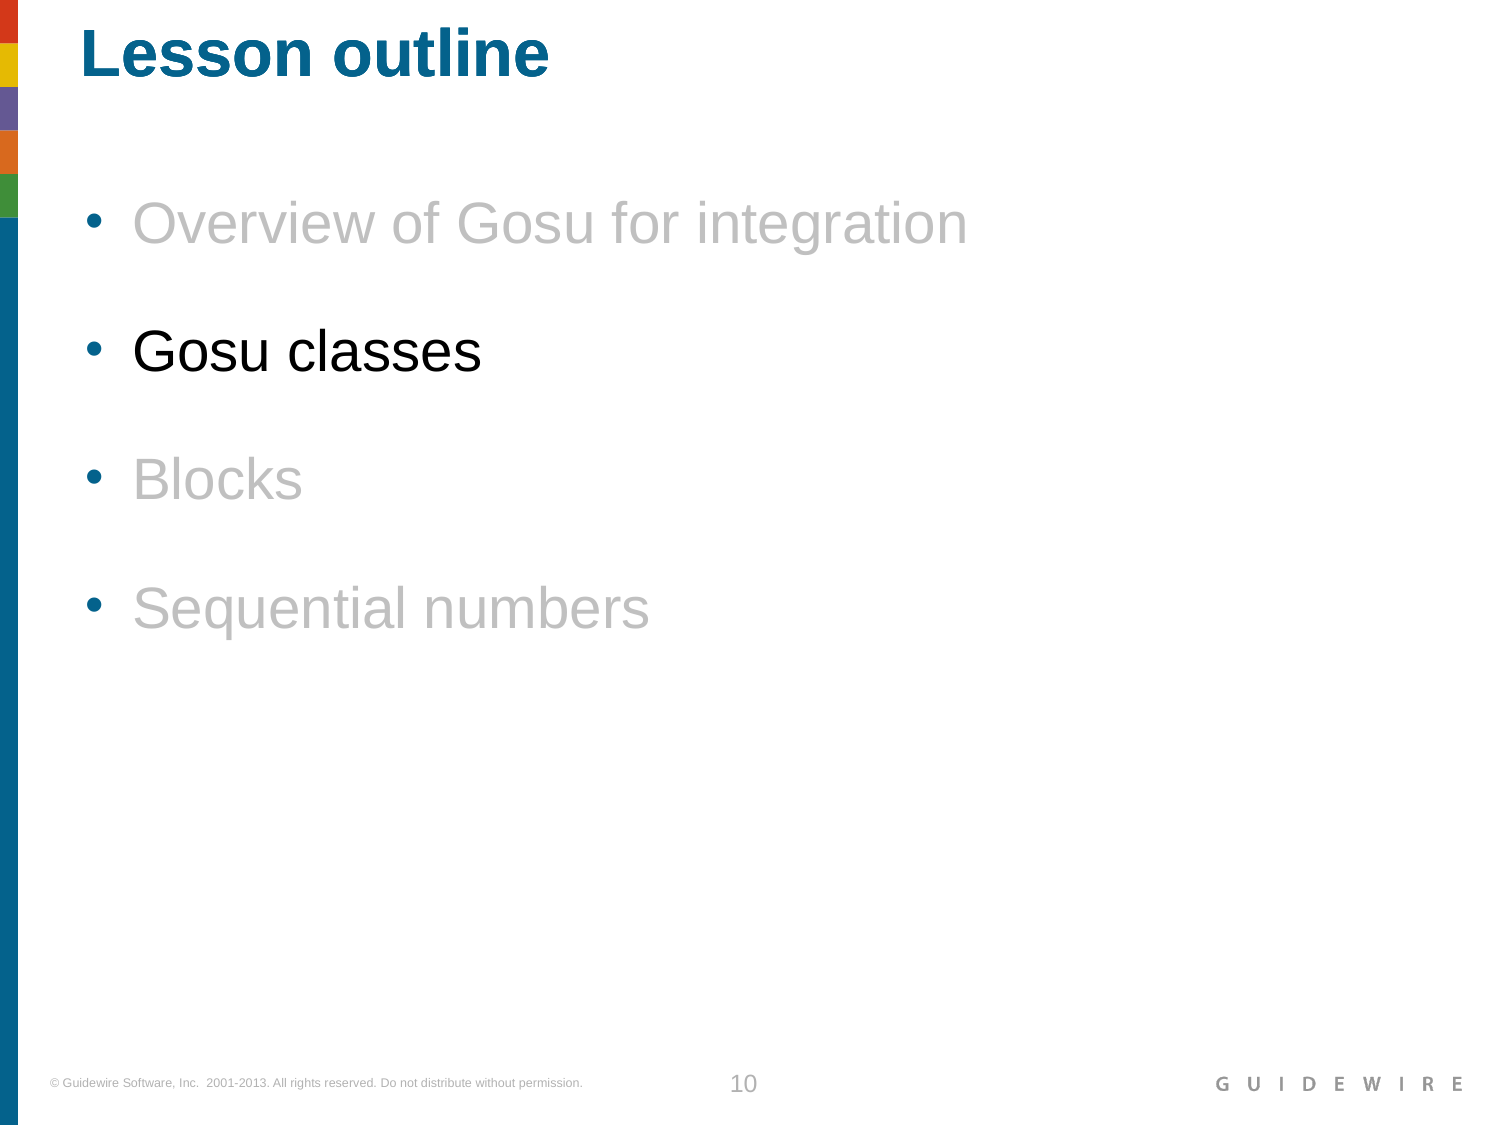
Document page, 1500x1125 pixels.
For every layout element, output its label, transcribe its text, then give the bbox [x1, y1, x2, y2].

picture [1215, 1073, 1480, 1096]
list Overview of Gosu for integration Gosu classes Blocks Sequential numbers [85, 149, 1450, 1050]
